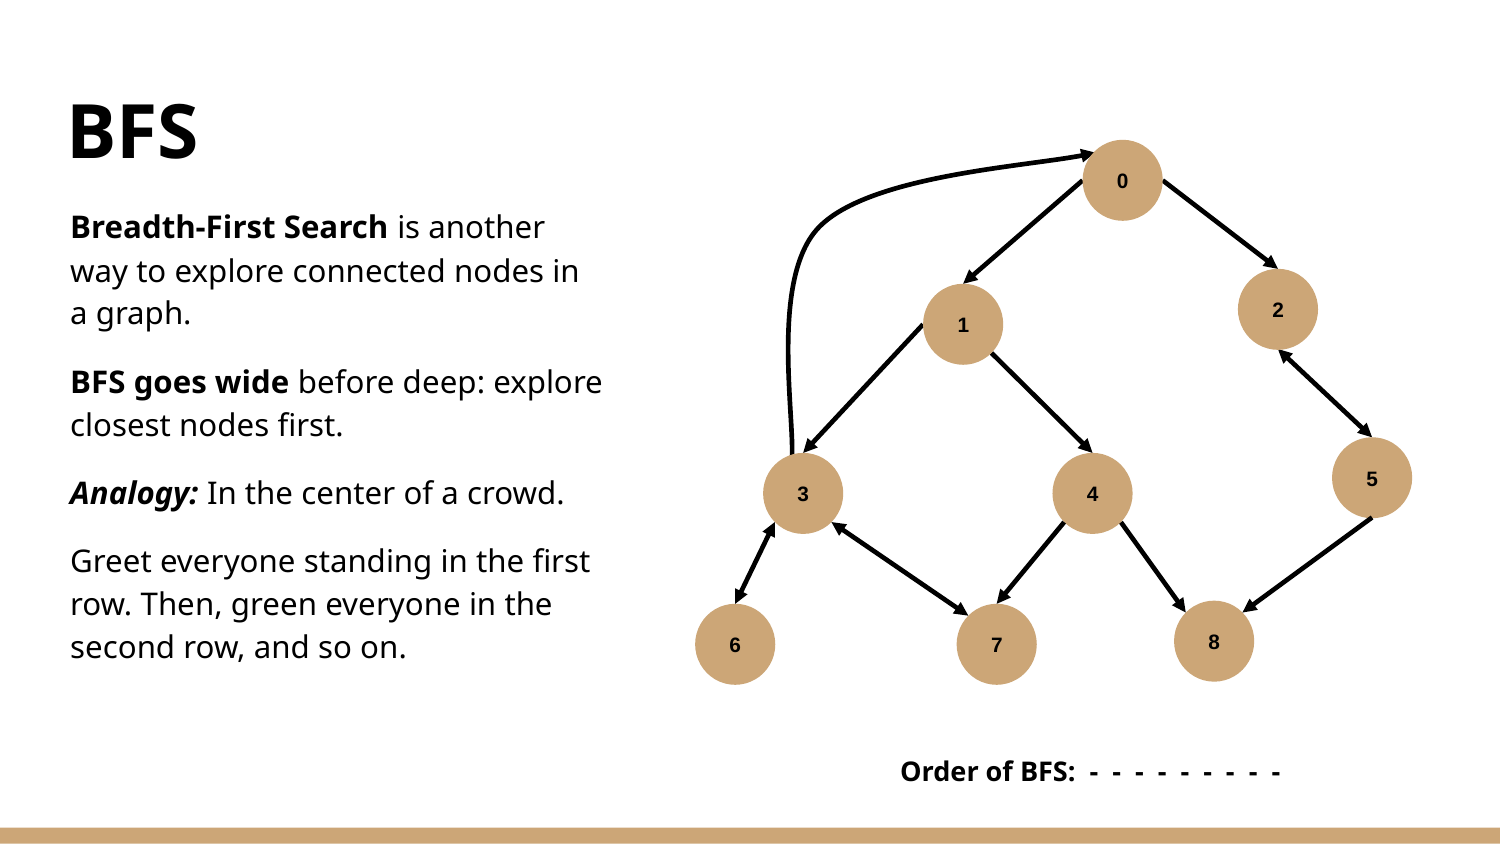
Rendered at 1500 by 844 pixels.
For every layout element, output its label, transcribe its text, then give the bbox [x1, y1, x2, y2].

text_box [996, 521, 1065, 604]
text_box 3 [763, 453, 844, 534]
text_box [802, 324, 924, 454]
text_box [1162, 179, 1279, 270]
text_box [1120, 521, 1186, 613]
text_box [734, 521, 776, 604]
text_box 8 [1174, 600, 1255, 682]
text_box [831, 521, 969, 616]
title BFS [51, 51, 1449, 189]
text_box [788, 149, 1093, 454]
list Breadth-First Search is another way to explore connected nodes in a graph. BFS goes wide before deep: explore closest nodes first. Analogy: In the center of a crowd. Greet everyone standing in the first row. Then, green everyone in the second row, and so on. [55, 187, 622, 238]
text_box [1277, 349, 1373, 438]
text_box Order of BFS: - - - - - - - - - [885, 734, 1360, 822]
text_box 4 [1052, 453, 1133, 534]
text_box 7 [956, 604, 1037, 685]
text_box 1 [923, 284, 1004, 365]
text_box 6 [695, 604, 776, 685]
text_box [962, 180, 1083, 285]
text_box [1242, 518, 1373, 613]
text_box 2 [1237, 269, 1319, 350]
text_box 0 [1082, 139, 1163, 221]
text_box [991, 352, 1093, 454]
text_box 5 [1332, 437, 1413, 519]
